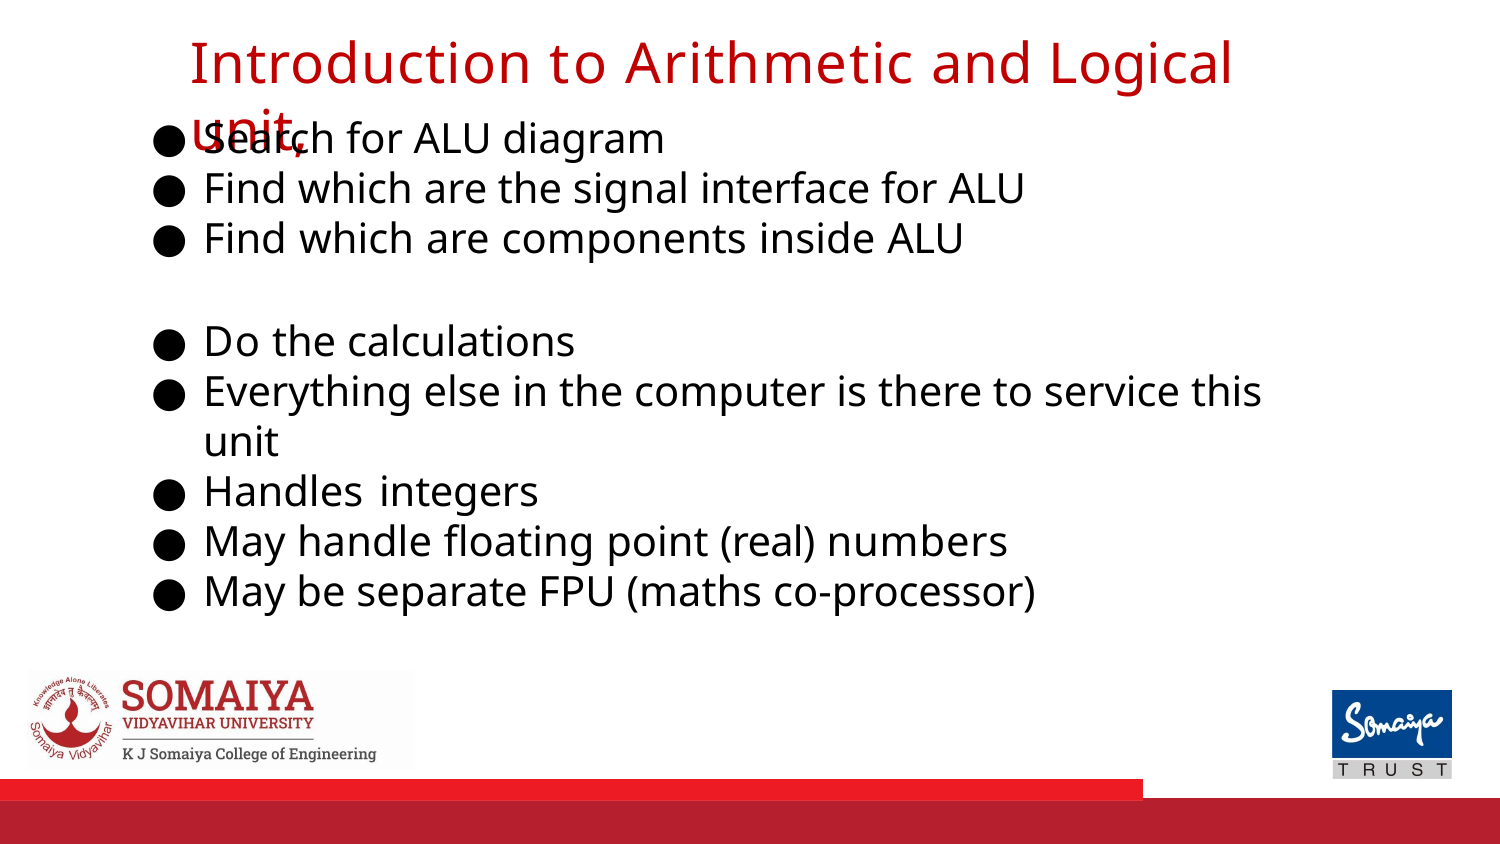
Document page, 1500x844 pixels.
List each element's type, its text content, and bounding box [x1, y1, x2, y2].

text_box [0, 669, 1500, 844]
title Introduction to Arithmetic and Logical unit, [188, 24, 1305, 109]
text_box Search for ALU diagram Find which are the signal interface for ALU Find which are components inside ALU Do the calculations Everything else in the computer is there to service this unit Handles integers May handle ﬂoating point (real) numbers May be separate FPU (maths co-processor) [148, 109, 1320, 616]
